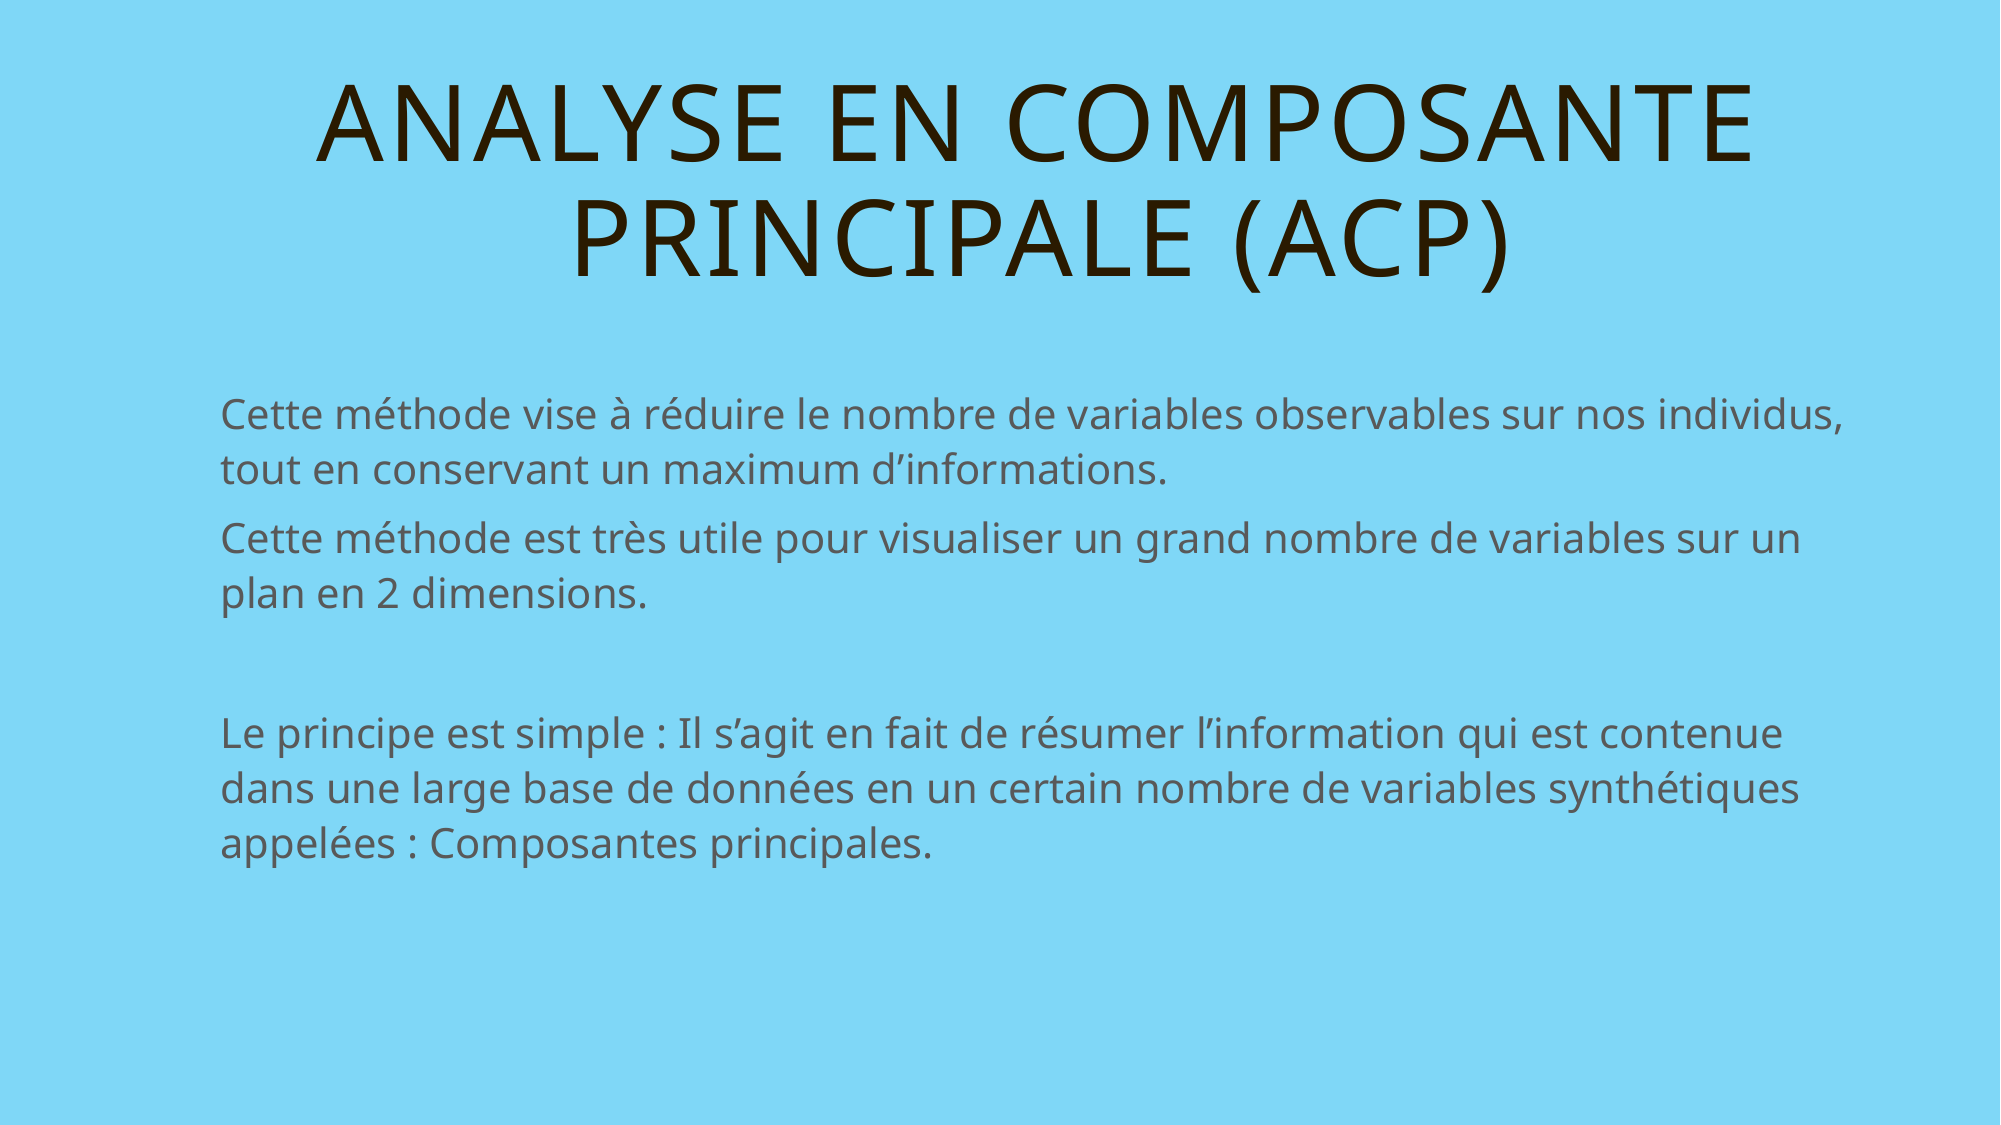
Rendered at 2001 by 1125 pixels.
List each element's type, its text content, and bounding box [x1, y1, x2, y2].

title Analyse en composante principale (ACP) [205, 62, 1875, 308]
list Cette méthode vise à réduire le nombre de variables observables sur nos individus, tout en conservant un maximum d’informations. Cette méthode est très utile pour visualiser un grand nombre de variables sur un plan en 2 dimensions. Le principe est simple : Il s’agit en fait de résumer l’information qui est contenue dans une large base de données en un certain nombre de variables synthétiques appelées : Composantes principales. [205, 375, 1875, 965]
